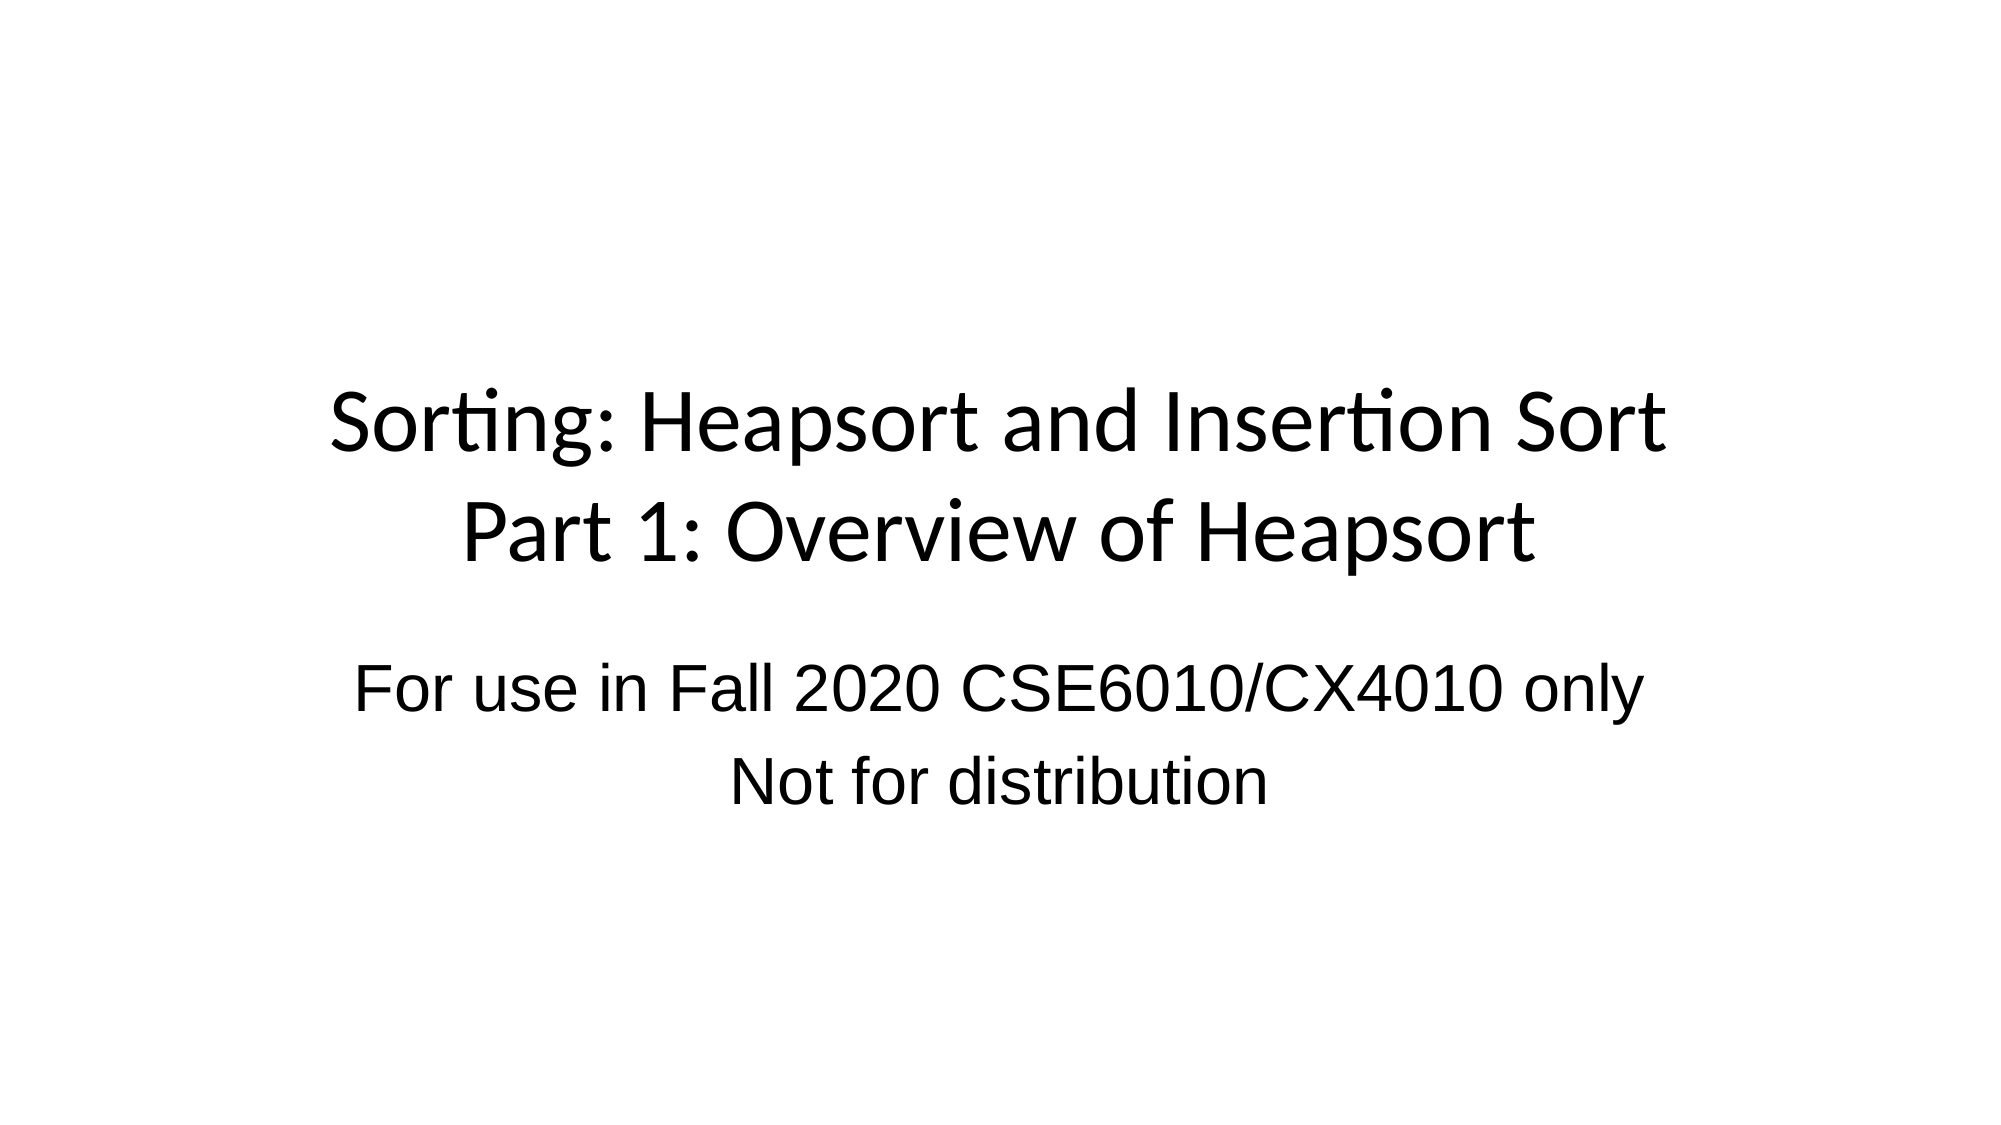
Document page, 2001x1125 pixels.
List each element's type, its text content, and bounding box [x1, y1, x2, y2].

subtitle For use in Fall 2020 CSE6010/CX4010 only Not for distribution [300, 637, 1700, 925]
title Sorting: Heapsort and Insertion Sort Part 1: Overview of Heapsort [150, 349, 1850, 591]
